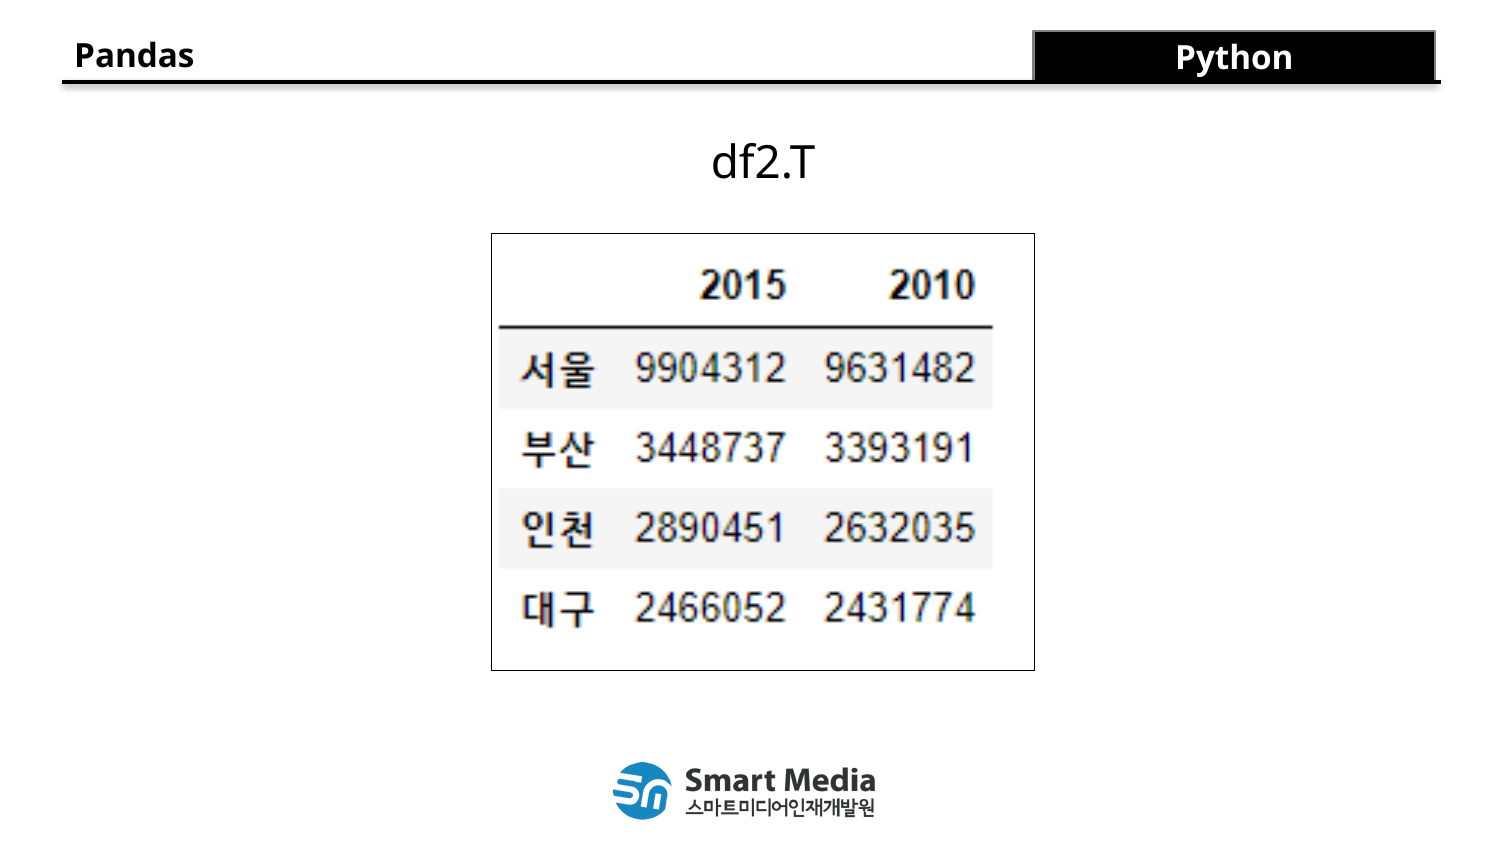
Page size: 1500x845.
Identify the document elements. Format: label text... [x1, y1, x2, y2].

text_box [58, 26, 1441, 83]
picture [613, 762, 875, 821]
picture [491, 232, 1036, 671]
text_box df2.T [138, 136, 1388, 210]
